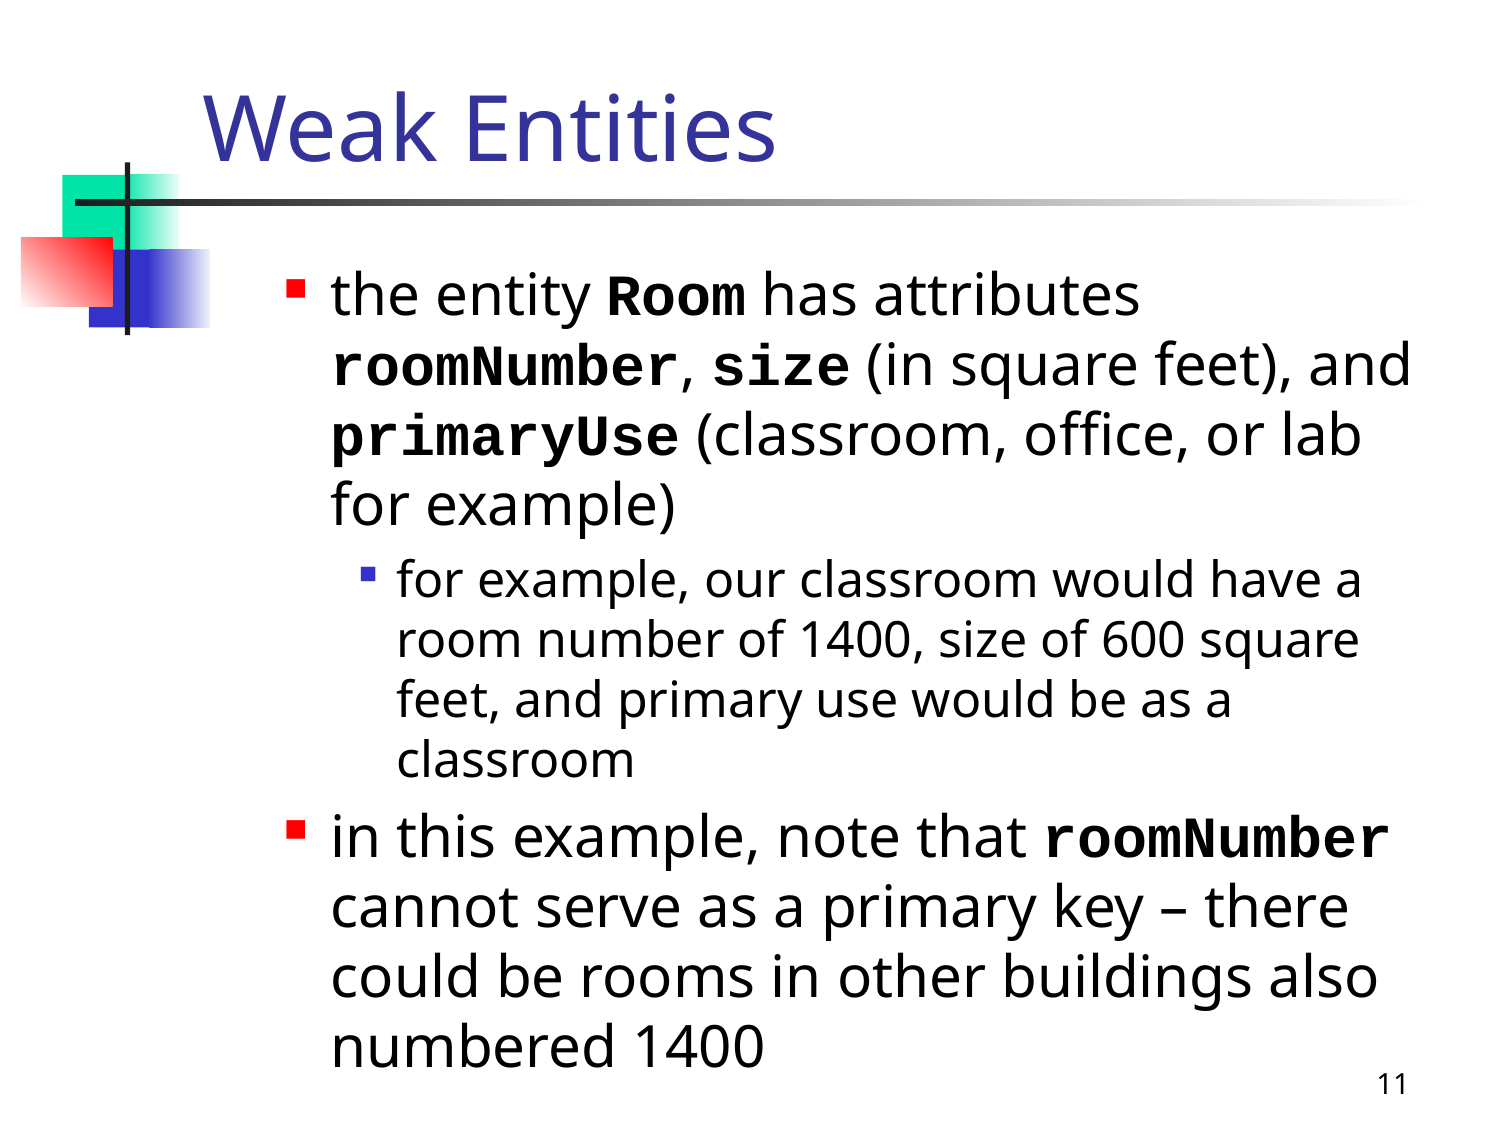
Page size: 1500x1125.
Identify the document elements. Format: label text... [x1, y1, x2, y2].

footer [209, 1037, 686, 1113]
list the entity Room has attributes roomNumber, size (in square feet), and primaryUse (classroom, office, or lab for example) for example, our classroom would have a room number of 1400, size of 600 square feet, and primary use would be as a classroom in this example, note that roomNumber cannot serve as a primary key – there could be rooms in other buildings also numbered 1400 [193, 249, 1470, 1007]
slide_number 11 [1112, 1037, 1426, 1113]
title Weak Entities [187, 0, 1467, 188]
